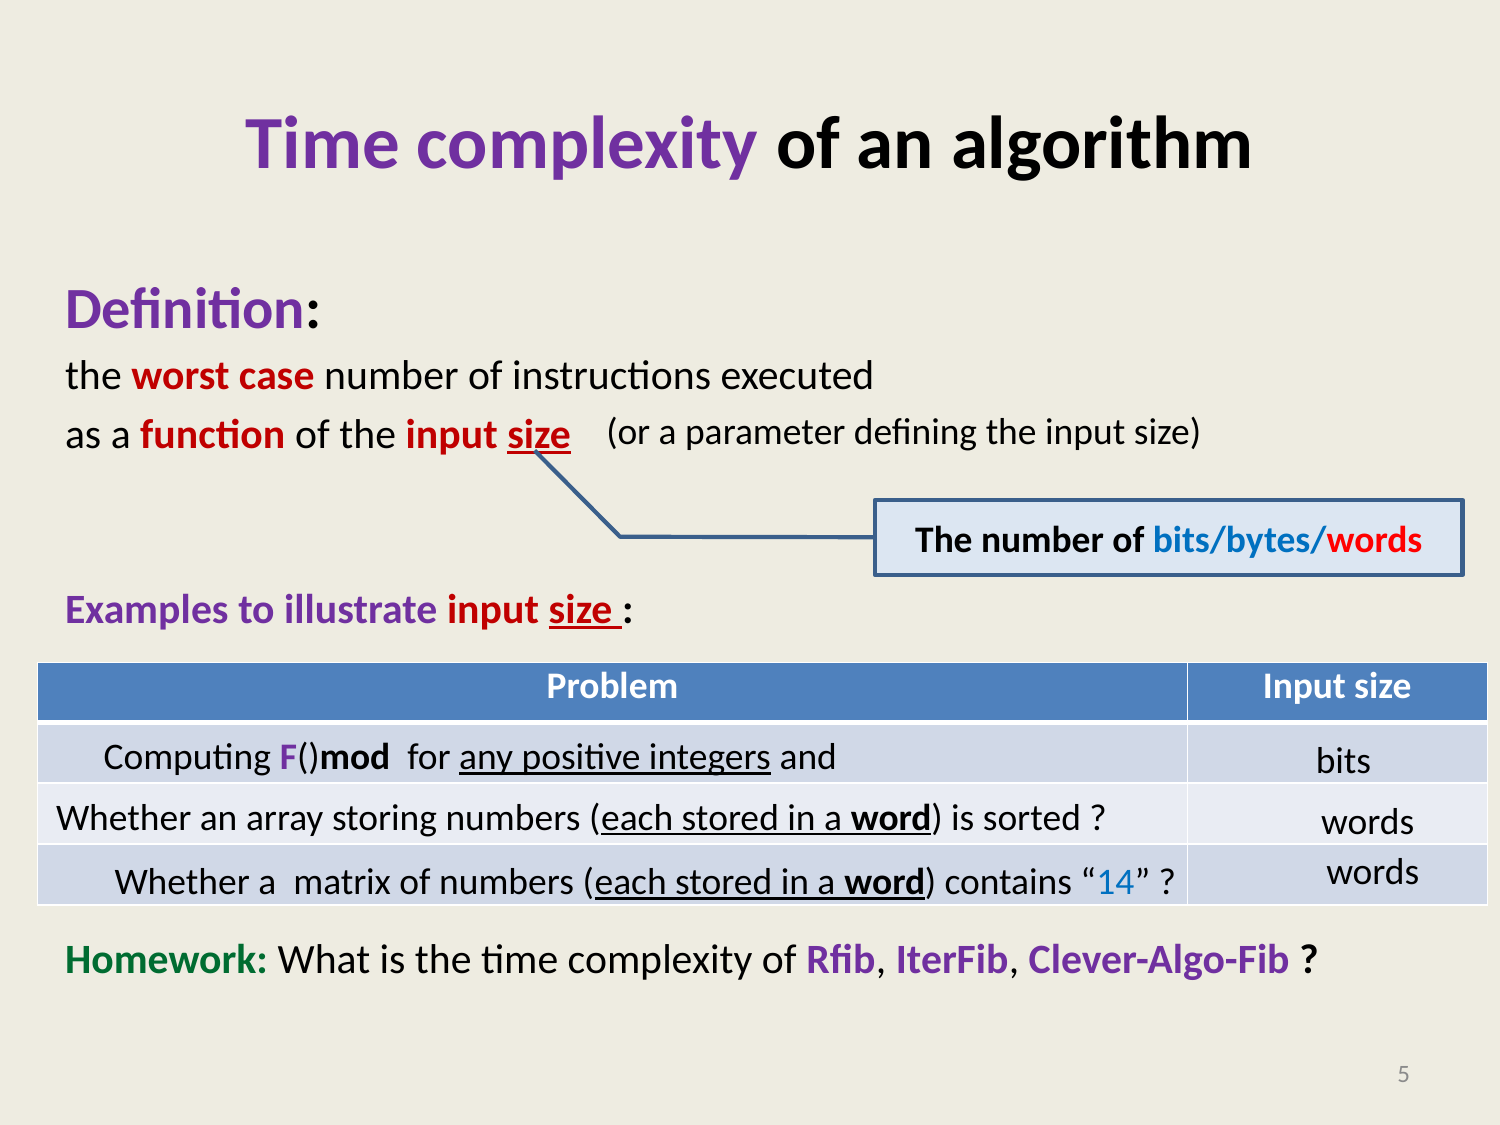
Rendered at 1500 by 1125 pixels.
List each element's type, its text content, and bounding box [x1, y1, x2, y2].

table_cell [38, 845, 1187, 904]
list Definition: the worst case number of instructions executed as a function of the input size Examples to illustrate input size : Homework: What is the time complexity of Rfib, IterFib, Clever-Algo-Fib ? [50, 262, 1450, 662]
table_cell [38, 725, 1187, 782]
slide_number 5 [1074, 1042, 1425, 1103]
table_cell [38, 784, 1187, 843]
title Time complexity of an algorithm [75, 45, 1425, 233]
table_cell [1188, 784, 1487, 843]
table_cell [1188, 845, 1487, 904]
text_box (or a parameter defining the input size) [591, 399, 1217, 460]
table_header Input size [1188, 663, 1487, 720]
list Definition: the worst case number of instructions executed as a function of the input size Examples to illustrate input size : Homework: What is the time complexity of Rfib, IterFib, Clever-Algo-Fib ? [50, 906, 1450, 1005]
table_cell [1188, 725, 1487, 782]
text_box The number of bits/bytes/words [533, 449, 1465, 577]
table_header Problem [38, 663, 1187, 720]
